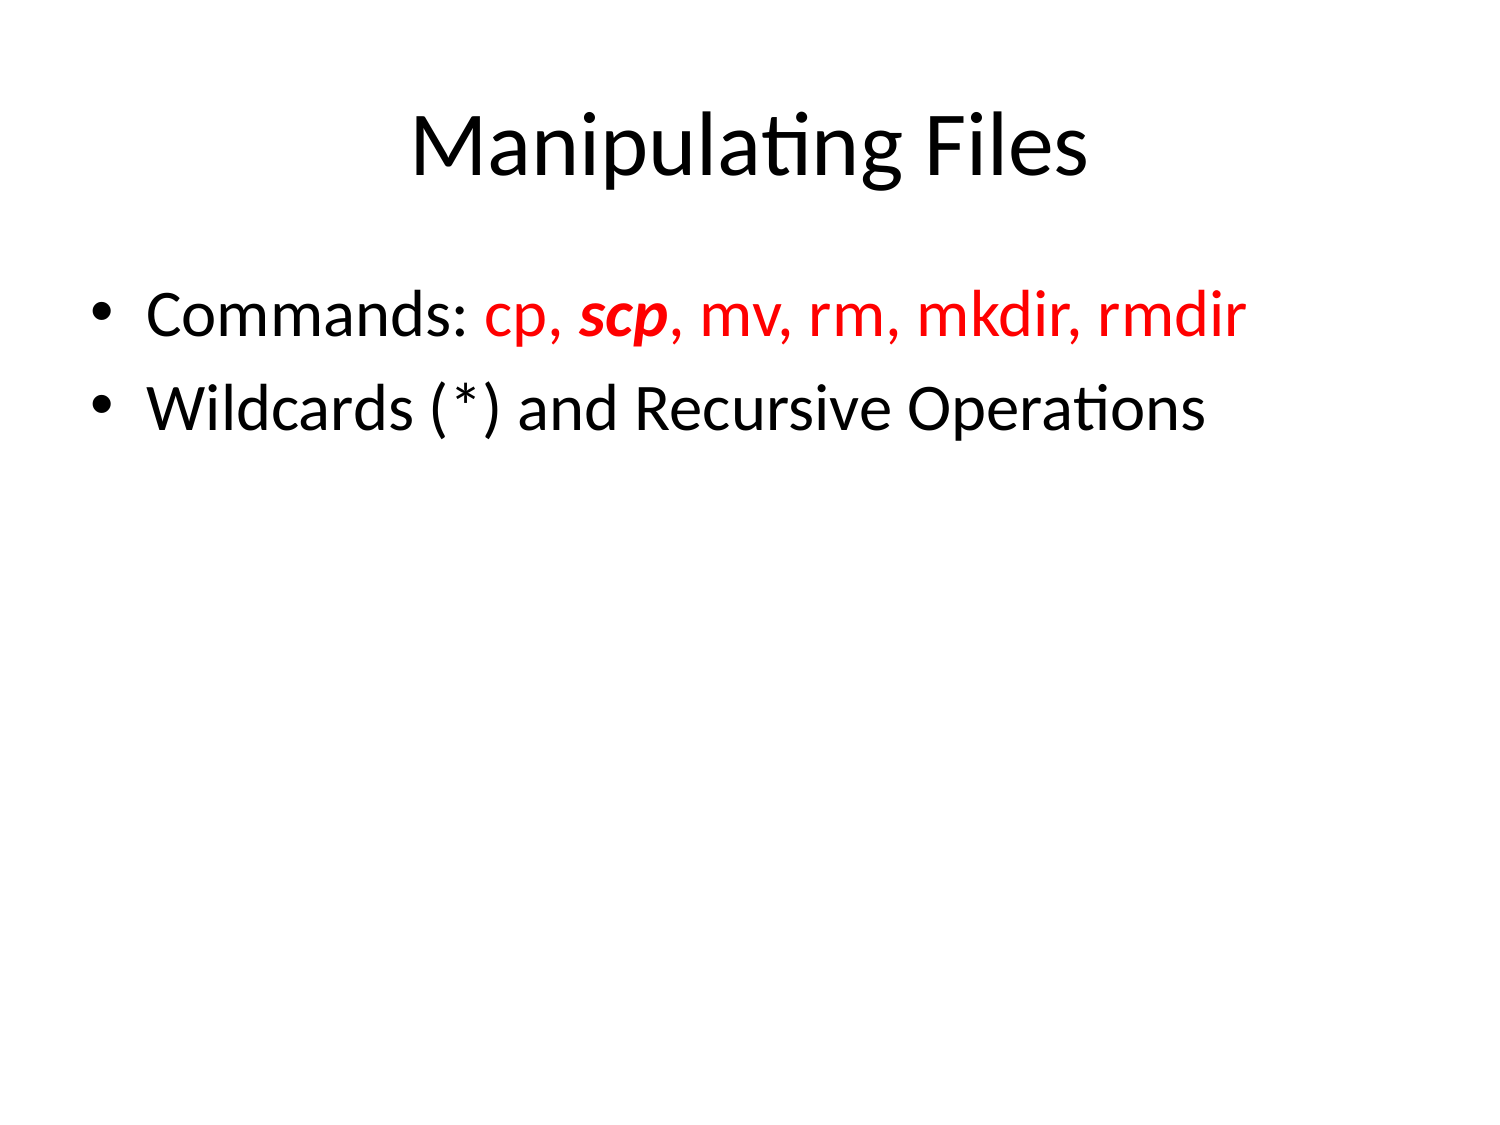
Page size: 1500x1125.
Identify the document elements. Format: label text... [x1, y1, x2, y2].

title Manipulating Files [75, 45, 1425, 233]
list Commands: cp, scp, mv, rm, mkdir, rmdir Wildcards (*) and Recursive Operations [75, 262, 1425, 1005]
